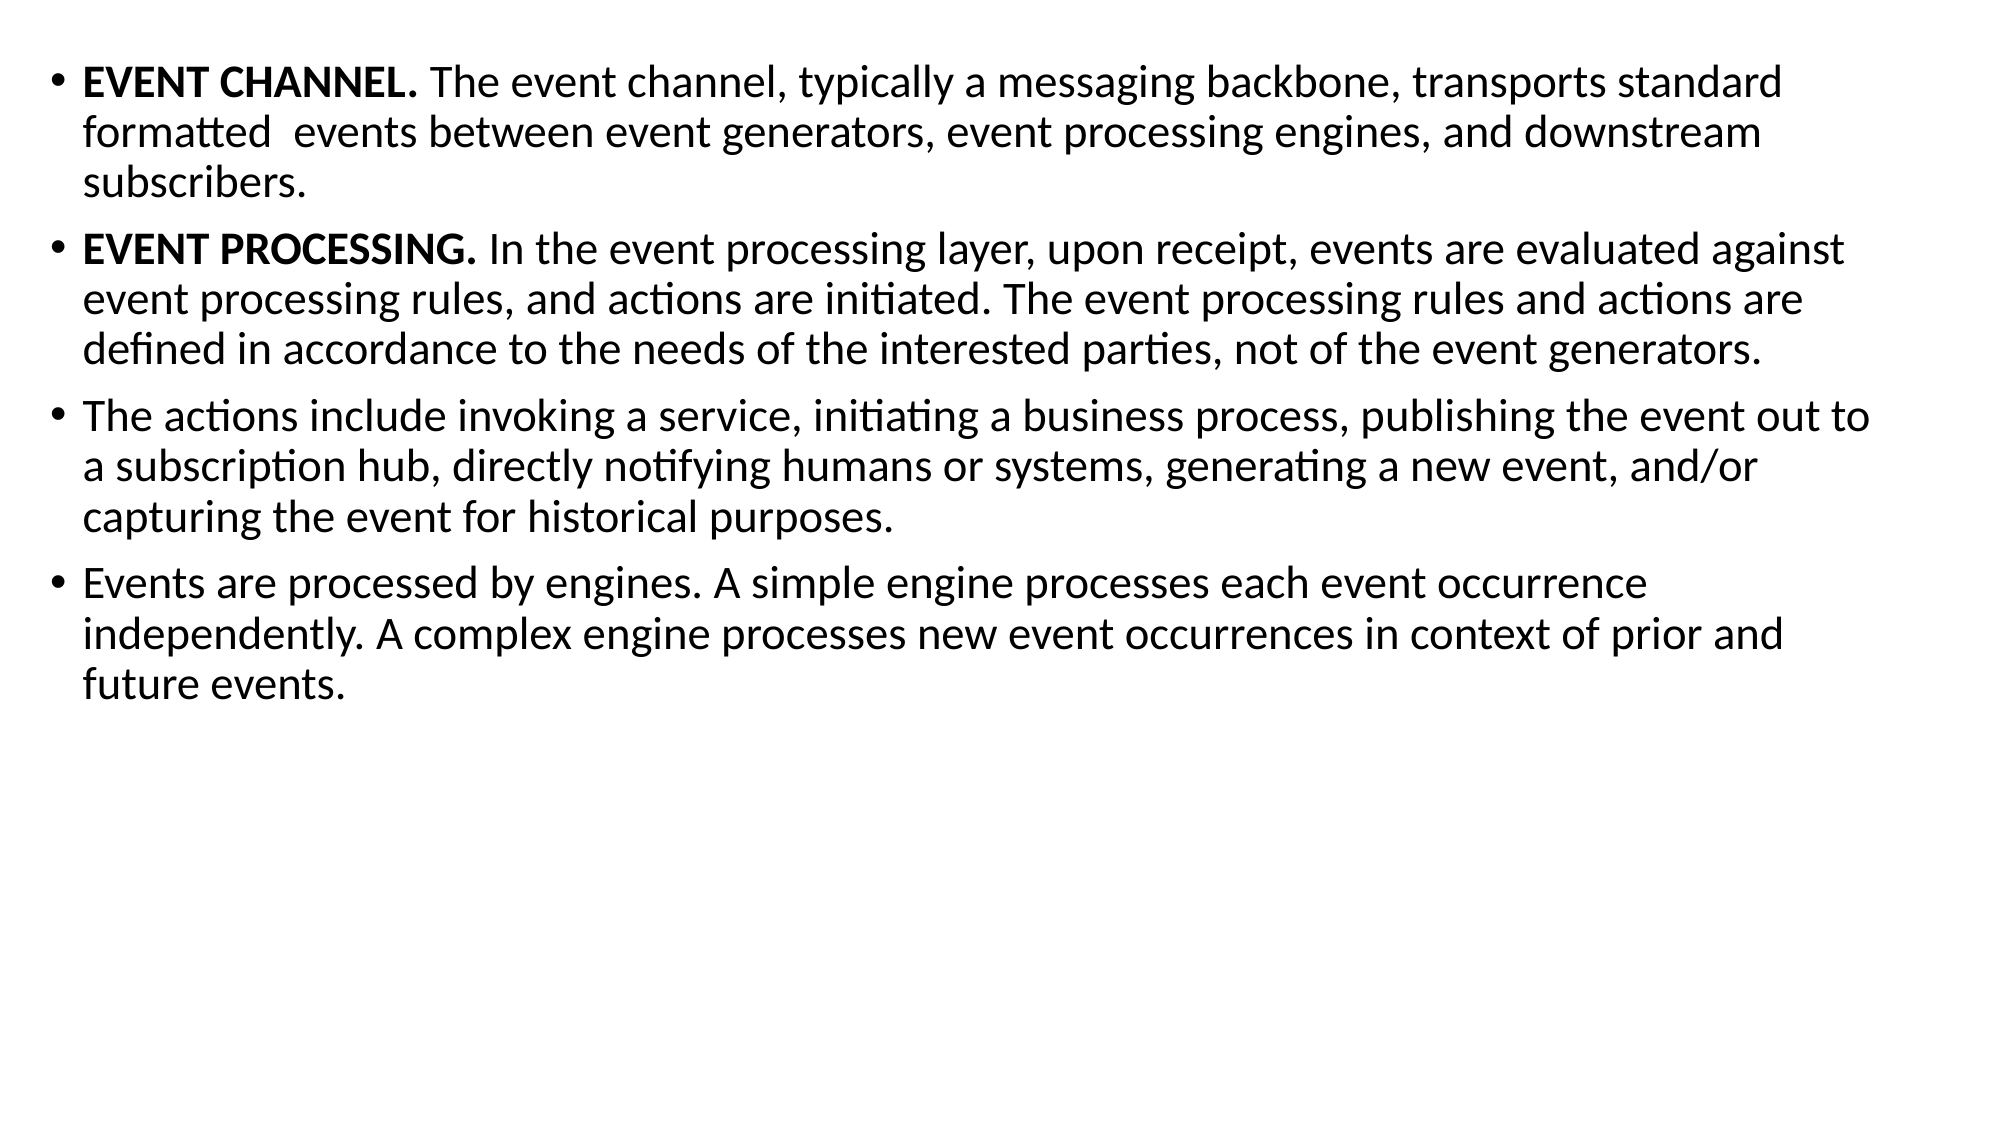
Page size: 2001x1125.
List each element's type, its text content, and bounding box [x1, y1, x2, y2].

list EVENT CHANNEL. The event channel, typically a messaging backbone, transports standard formatted events between event generators, event processing engines, and downstream subscribers. EVENT PROCESSING. In the event processing layer, upon receipt, events are evaluated against event processing rules, and actions are initiated. The event processing rules and actions are defined in accordance to the needs of the interested parties, not of the event generators. The actions include invoking a service, initiating a business process, publishing the event out to a subscription hub, directly notifying humans or systems, generating a new event, and/or capturing the event for historical purposes. Events are processed by engines. A simple engine processes each event occurrence independently. A complex engine processes new event occurrences in context of prior and future events. [35, 49, 1889, 764]
